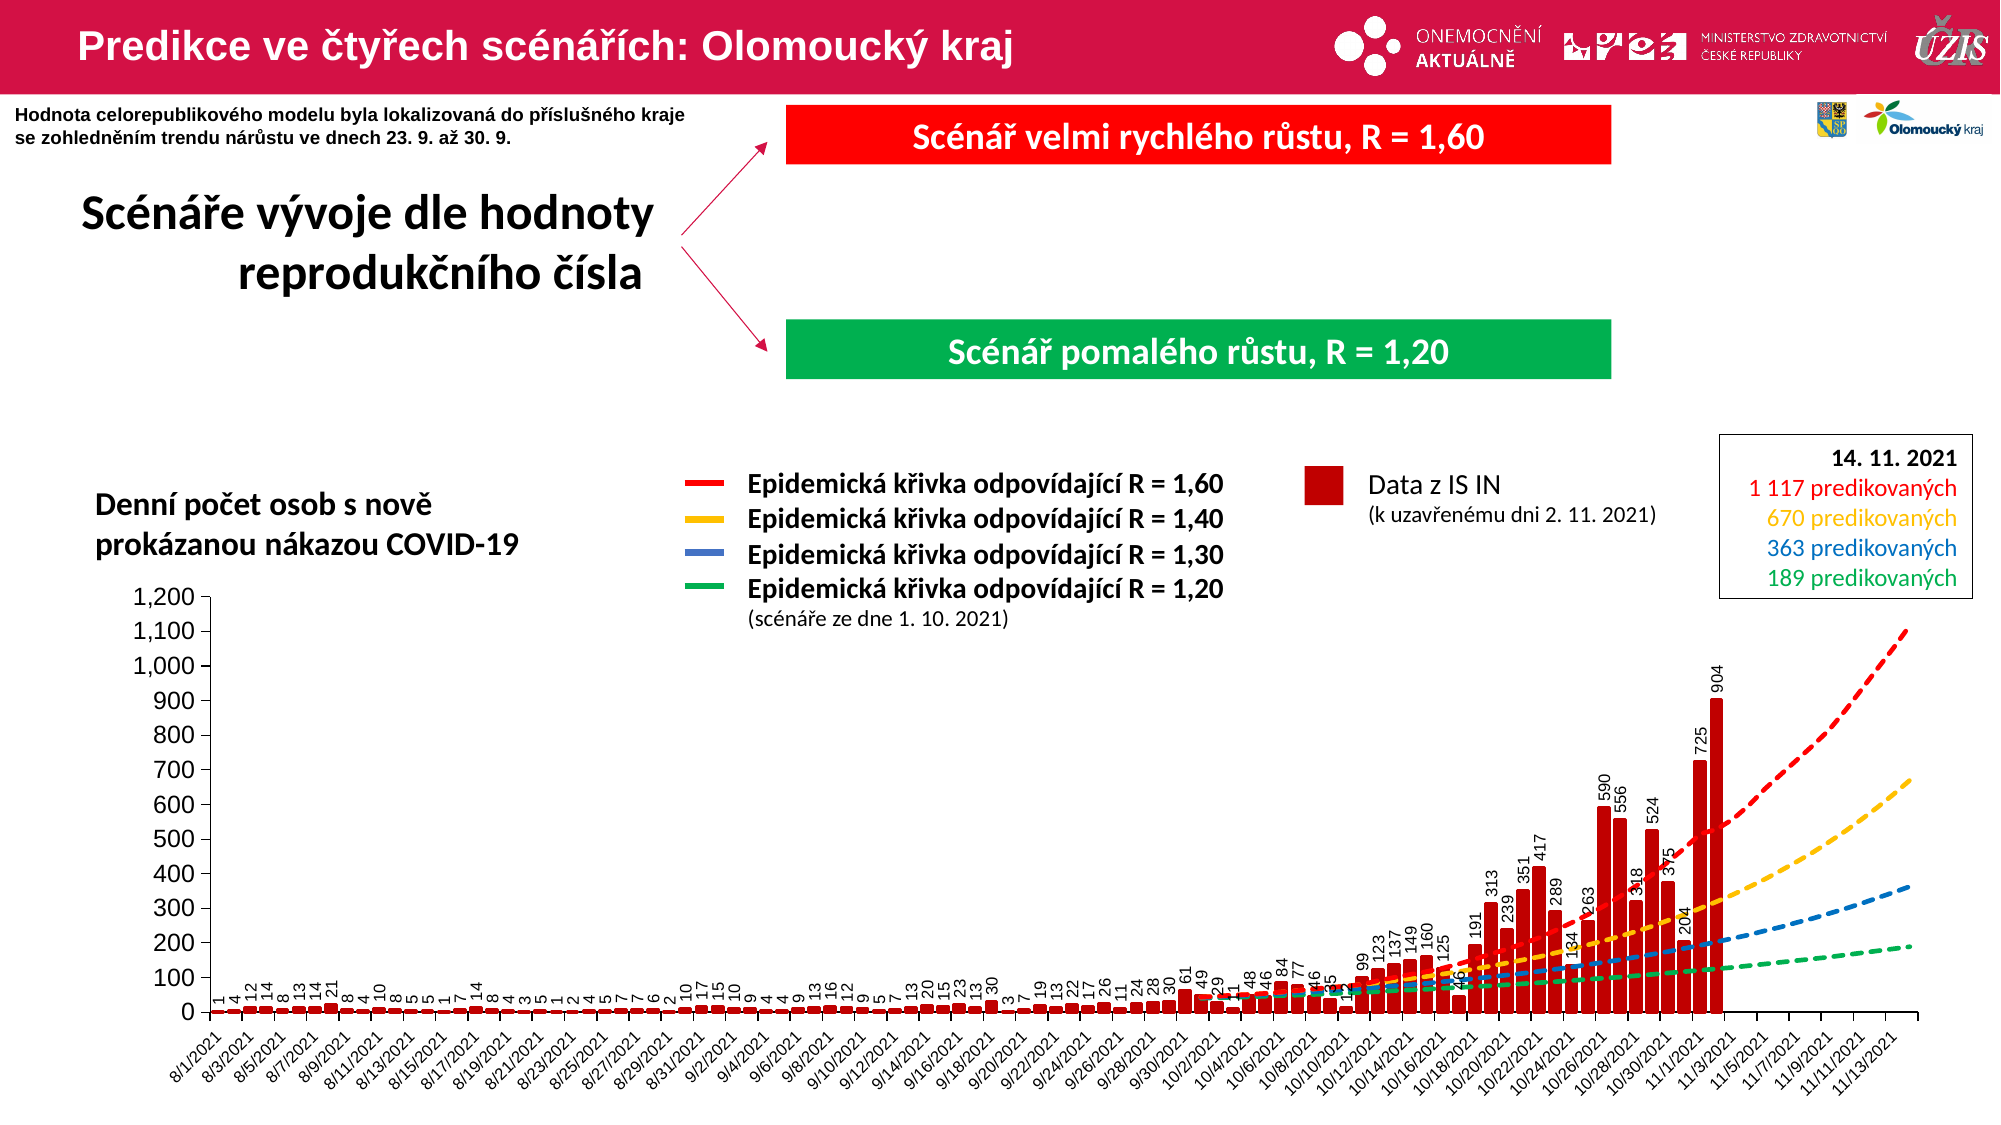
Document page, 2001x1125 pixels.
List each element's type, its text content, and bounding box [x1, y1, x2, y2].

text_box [681, 141, 768, 236]
text_box Scénář pomalého růstu, R = 1,20 [786, 319, 1612, 380]
picture [1563, 31, 1888, 60]
text_box Data z IS IN (k uzavřenému dni 2. 11. 2021) [1353, 457, 1714, 535]
text_box Epidemická křivka odpovídající R = 1,30 [732, 527, 1259, 536]
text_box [681, 246, 768, 352]
text_box Scénář velmi rychlého růstu, R = 1,60 [786, 104, 1612, 165]
text_box Scénáře vývoje dle hodnoty reprodukčního čísla [35, 172, 670, 307]
text_box Epidemická křivka odpovídající R = 1,60 [732, 457, 1248, 491]
picture [1915, 15, 1989, 66]
title Predikce ve čtyřech scénářích: Olomoucký kraj [62, 0, 1277, 95]
chart [91, 536, 1954, 1120]
picture [1334, 16, 1542, 76]
text_box Hodnota celorepublikového modelu byla lokalizovaná do příslušného kraje se zohledněním trendu nárůstu ve dnech 23. 9. až 30. 9. [0, 95, 711, 156]
text_box 14. 11. 2021 1 117 predikovaných 670 predikovaných 363 predikovaných 189 predikovaných [1719, 434, 1973, 599]
text_box Denní počet osob s nově prokázanou nákazou COVID-19 [80, 475, 568, 570]
text_box [1303, 465, 1344, 506]
text_box Epidemická křivka odpovídající R = 1,40 [732, 491, 1248, 527]
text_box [1817, 94, 1992, 144]
